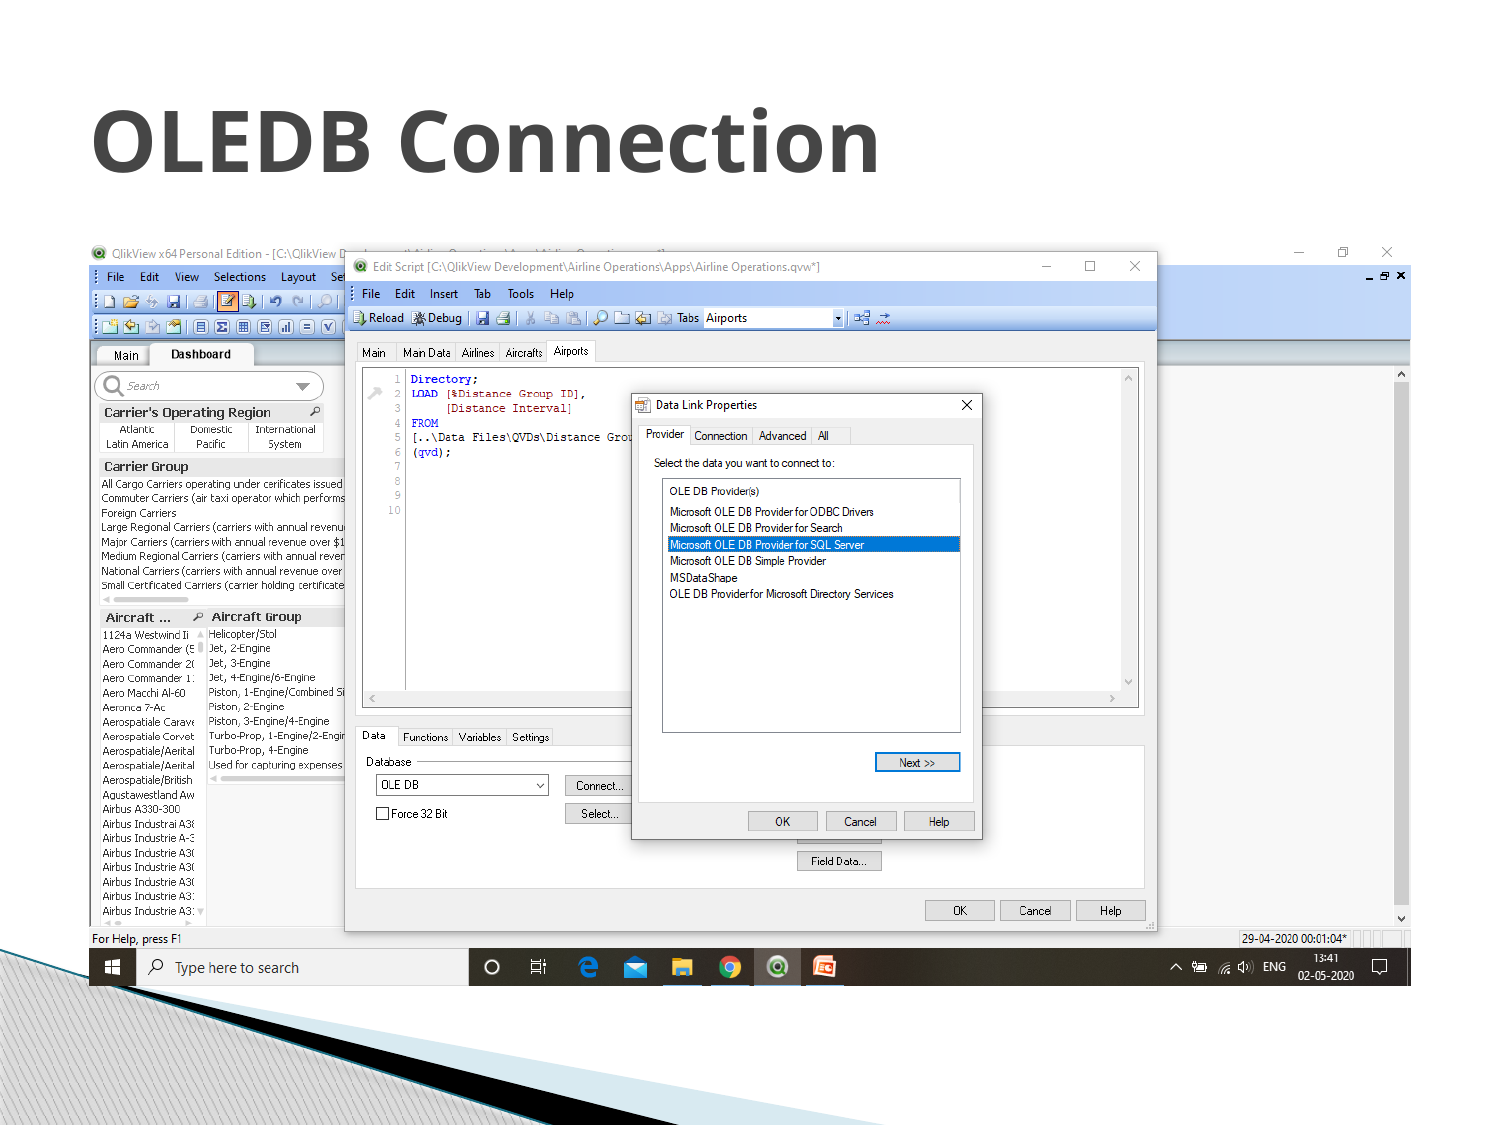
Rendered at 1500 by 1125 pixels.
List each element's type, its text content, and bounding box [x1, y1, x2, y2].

title OLEDB Connection [75, 45, 1425, 233]
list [89, 242, 1411, 986]
